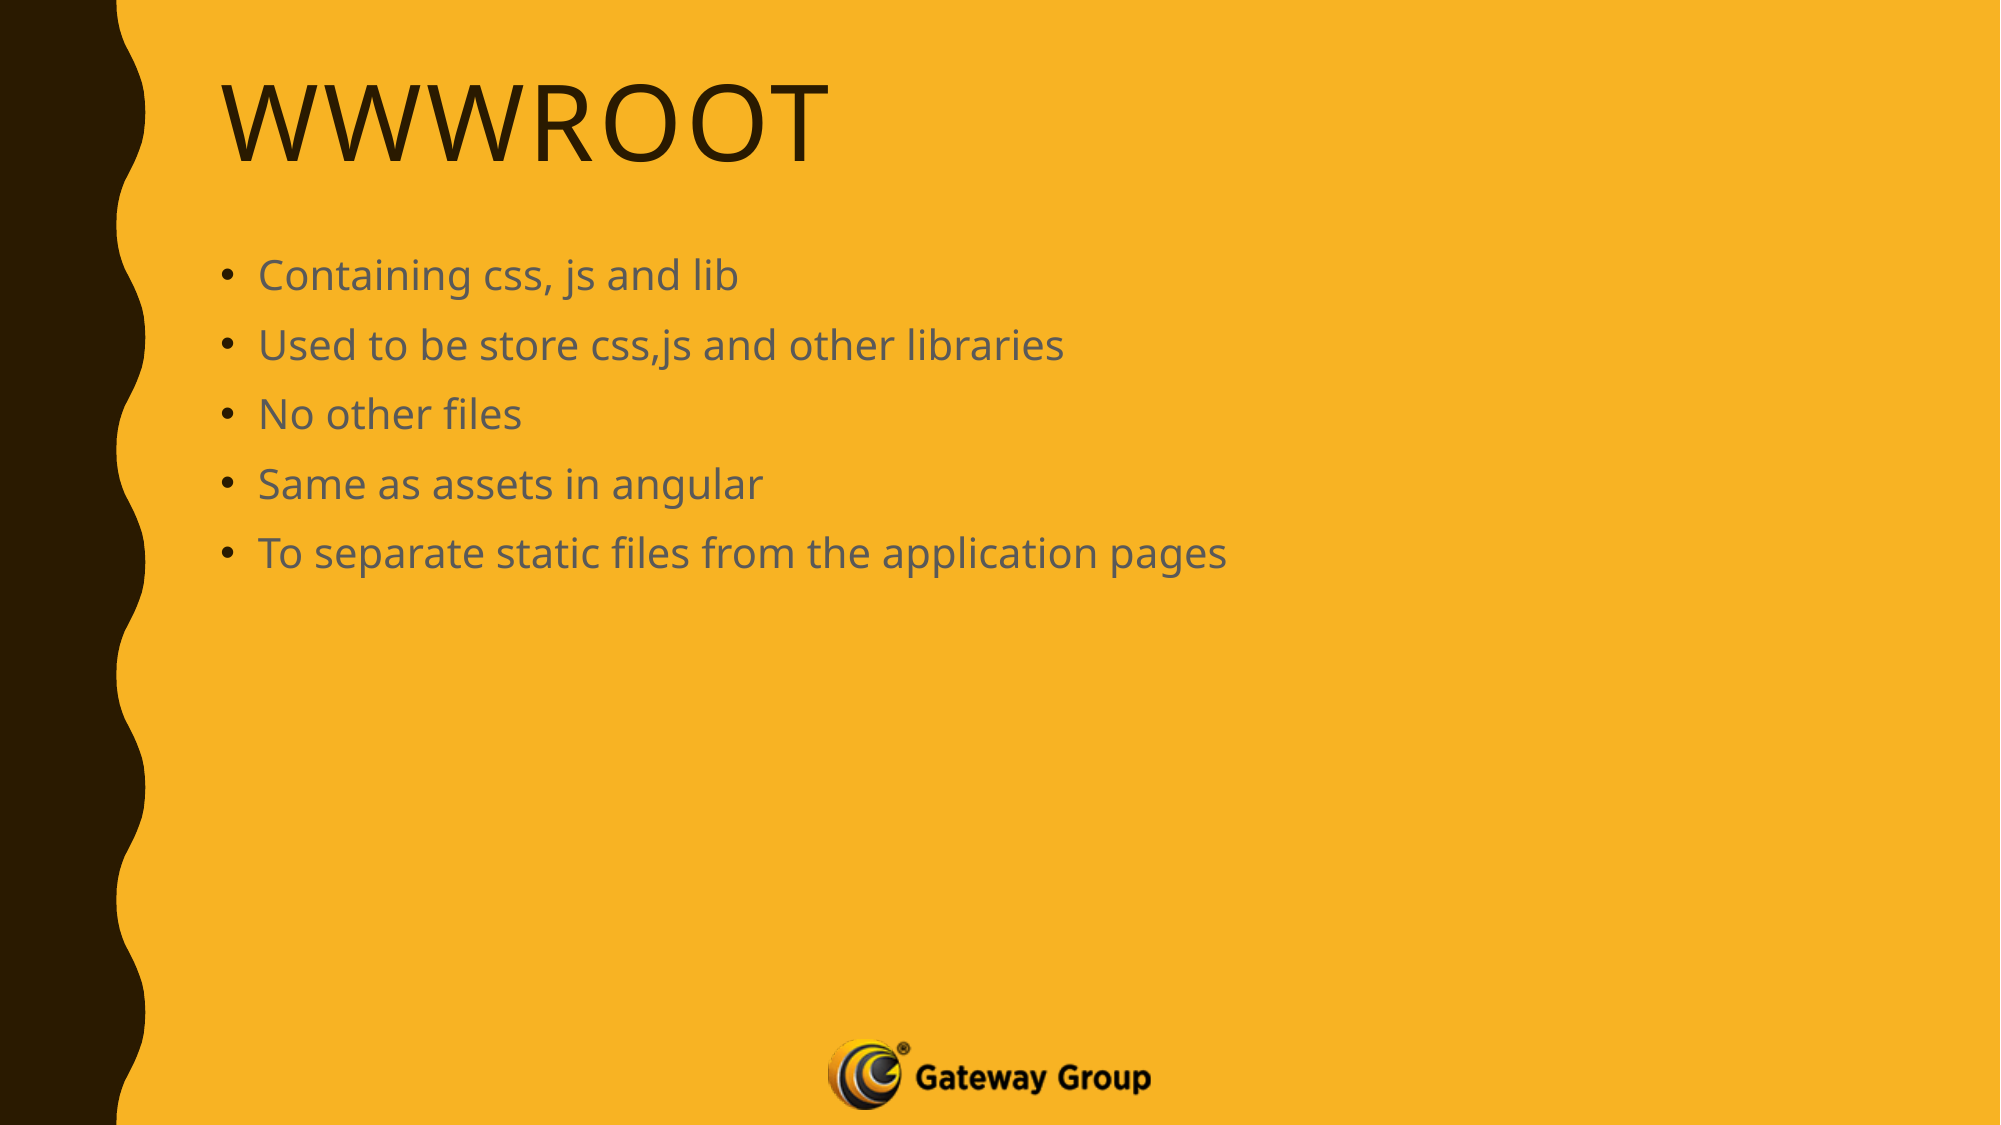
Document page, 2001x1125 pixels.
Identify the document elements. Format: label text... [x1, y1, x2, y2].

list Containing css, js and lib Used to be store css,js and other libraries No other files Same as assets in angular To separate static files from the application pages [205, 236, 1875, 965]
picture [827, 1039, 1218, 1045]
footer [662, 1045, 1338, 1103]
picture [827, 1103, 1218, 1110]
title wwwroot [205, 62, 1875, 236]
